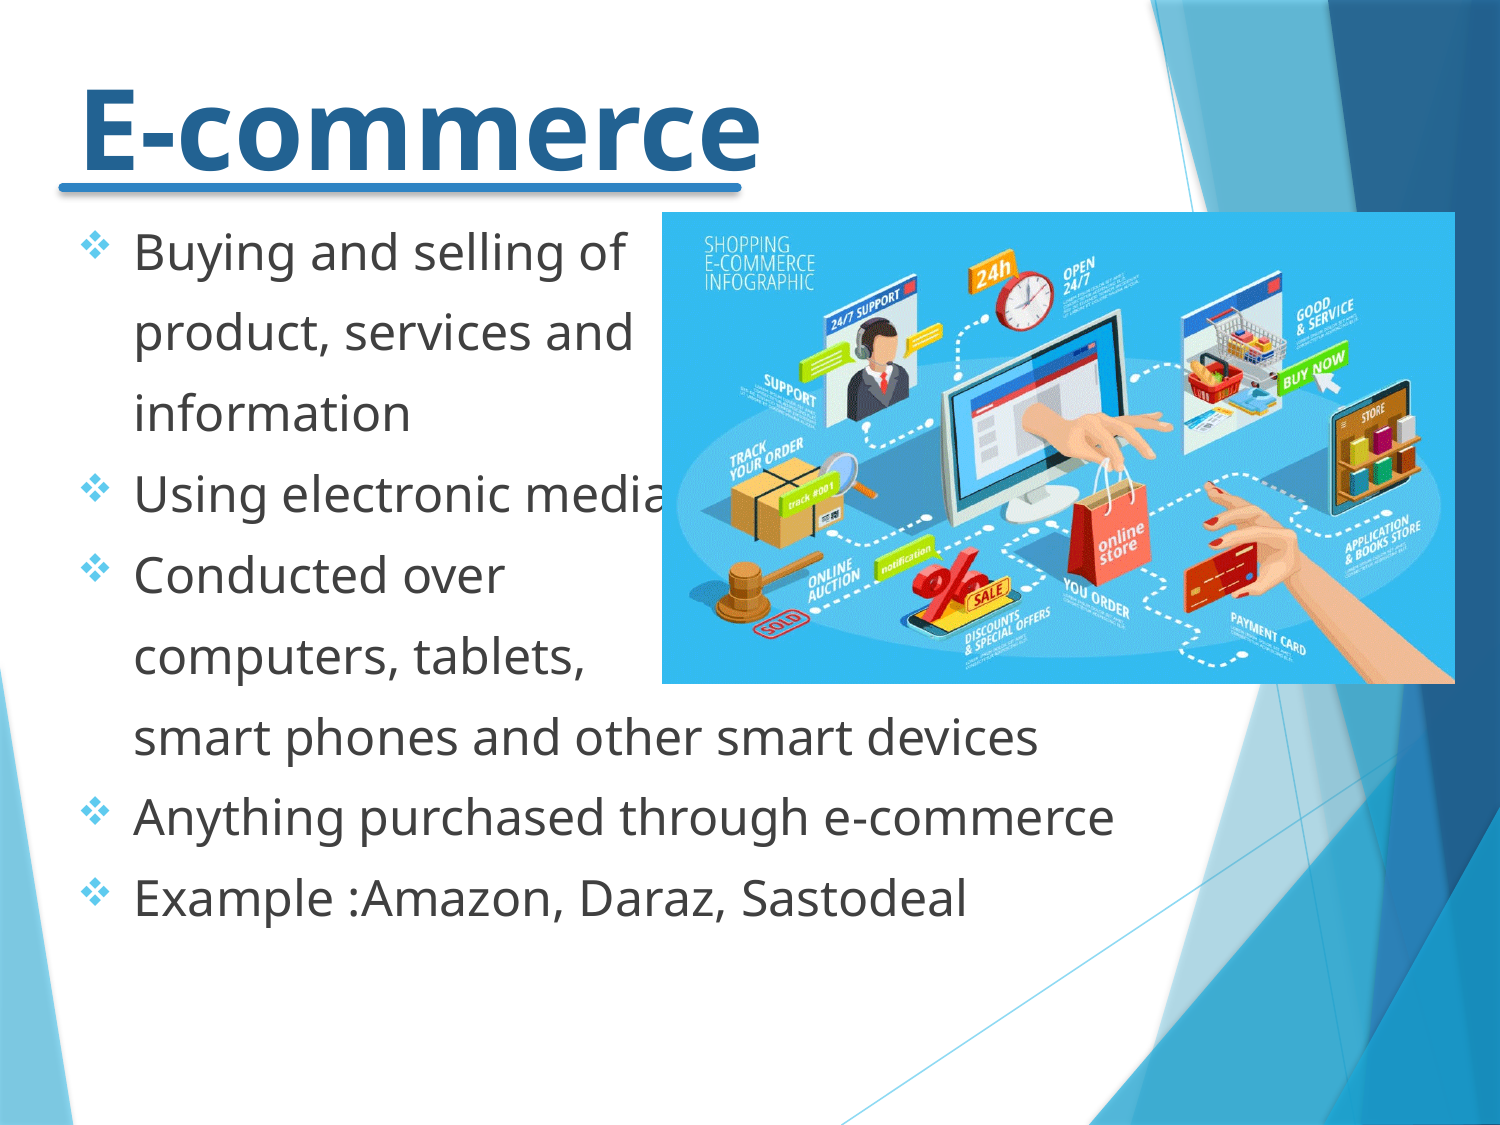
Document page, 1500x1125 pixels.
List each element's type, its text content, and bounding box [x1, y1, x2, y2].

title E-commerce [62, 50, 1104, 212]
picture [661, 211, 1455, 684]
list Buying and selling of product, services and information Using electronic media Conducted over computers, tablets, smart phones and other smart devices Anything purchased through e-commerce Example :Amazon, Daraz, Sastodeal [62, 212, 1163, 1125]
